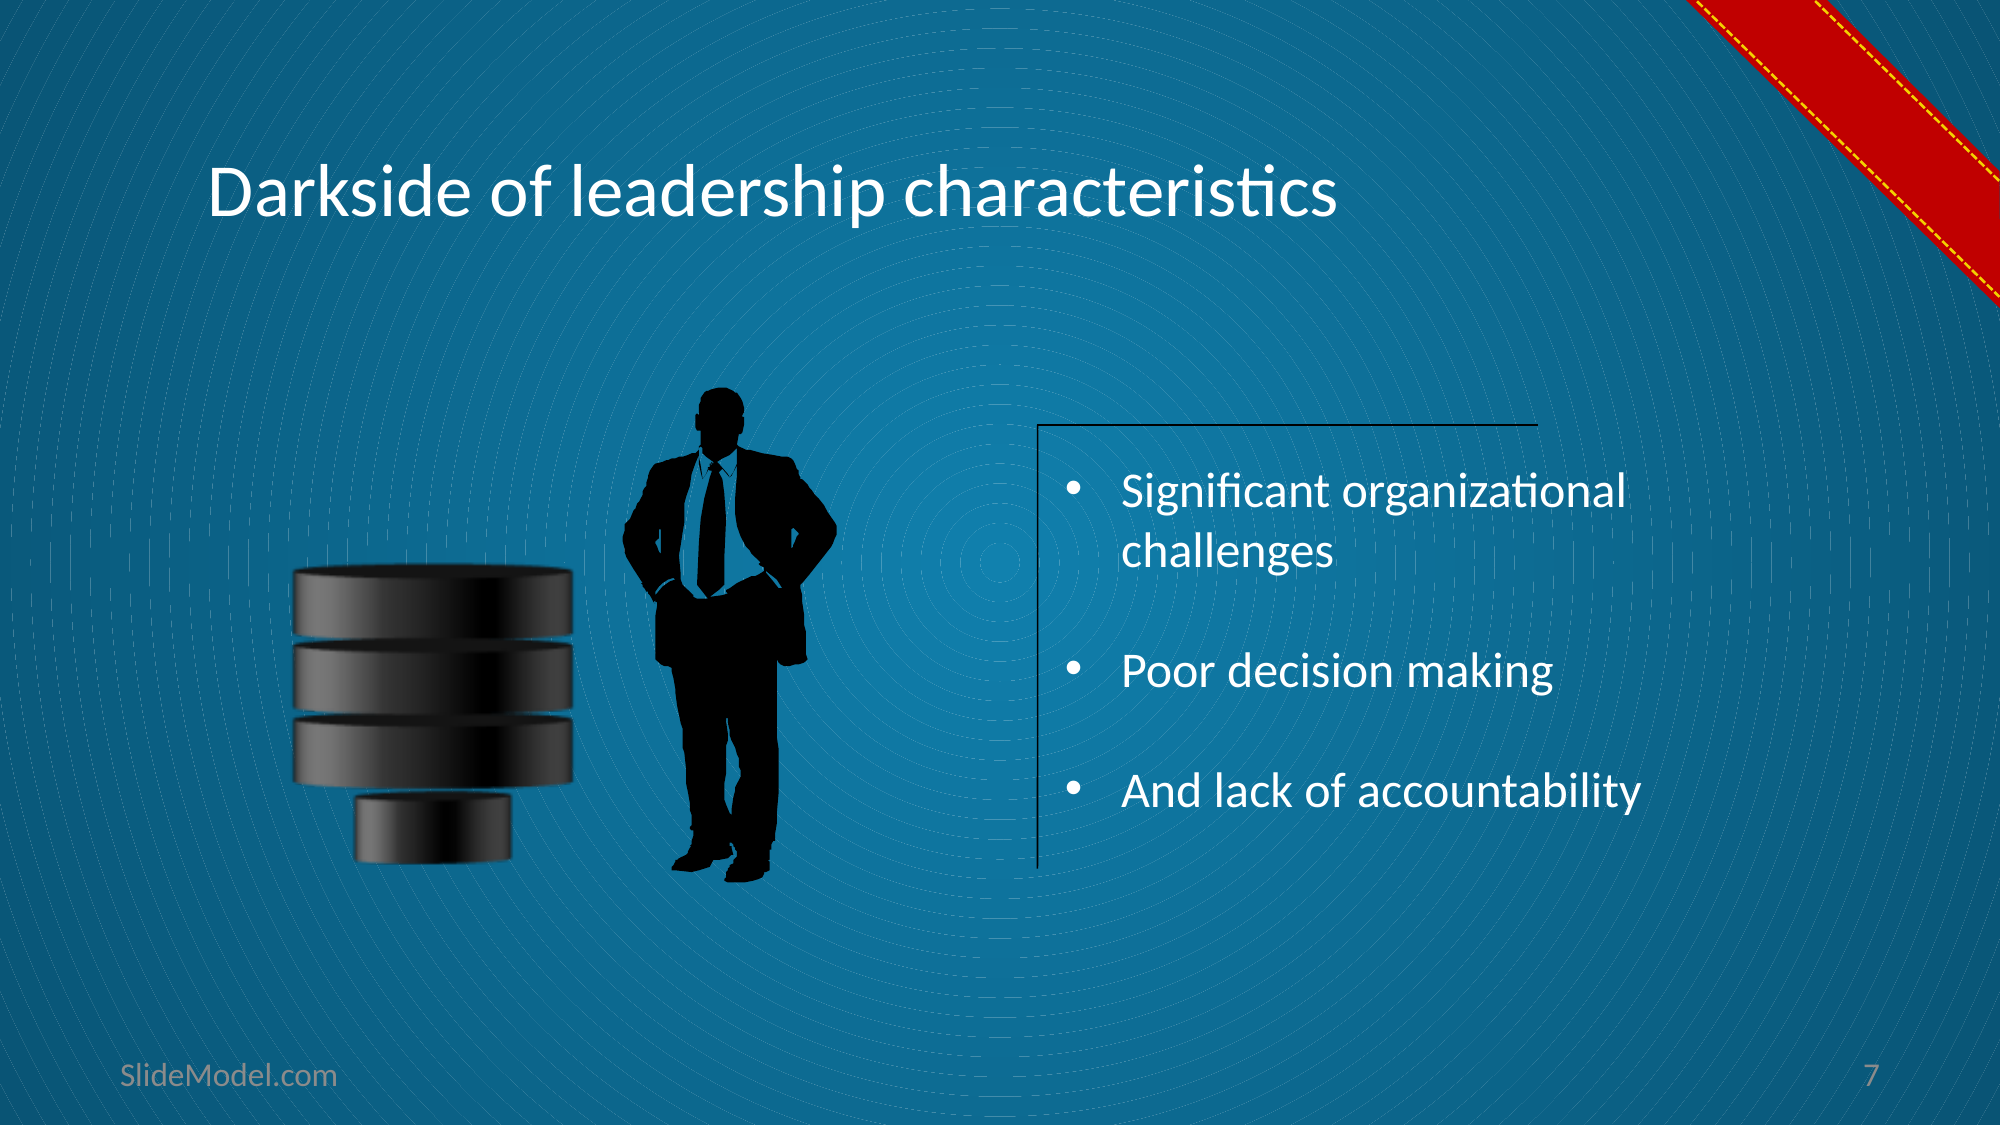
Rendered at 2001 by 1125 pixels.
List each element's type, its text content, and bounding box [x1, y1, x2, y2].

picture [236, 555, 623, 880]
slide_number 7 [1433, 1042, 1900, 1103]
picture [1689, 66, 1693, 323]
text_box [622, 387, 837, 883]
title Darkside of leadership characteristics [187, 128, 1434, 245]
picture [1699, 341, 1823, 351]
text_box Significant organizational challenges Poor decision making And lack of accountability [1049, 449, 1838, 825]
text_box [1696, 0, 2000, 341]
picture [1945, 343, 1965, 351]
footer SlideModel.com [99, 1042, 734, 1103]
picture [1032, 422, 1040, 428]
